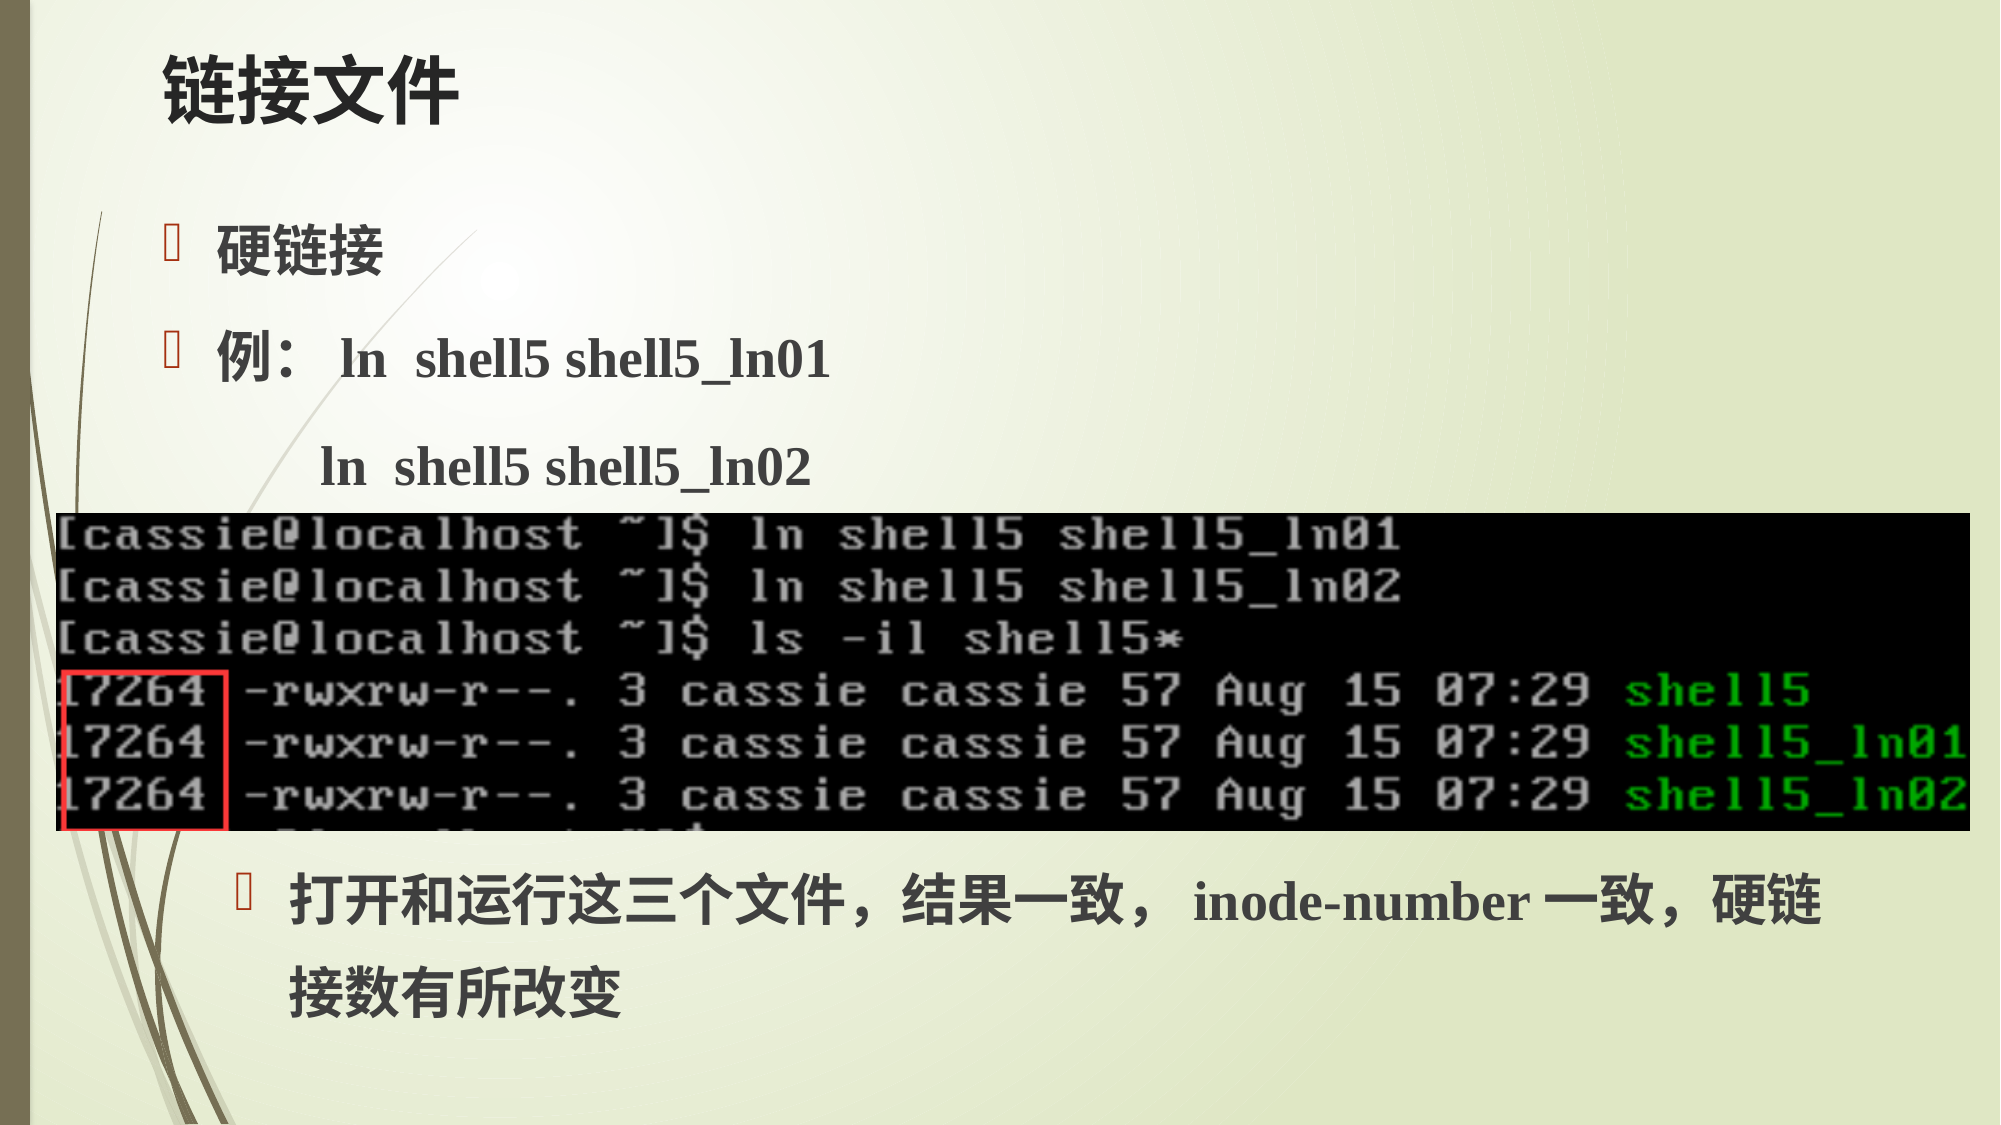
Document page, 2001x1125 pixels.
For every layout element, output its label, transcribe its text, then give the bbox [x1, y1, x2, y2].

title 链接文件 [146, 35, 1882, 163]
list 硬链接 例：ln shell5 shell5_ln01 ln shell5 shell5_ln02 打开和运行这三个文件，结果一致，inode-number一致，硬链接数有所改变 [147, 187, 1892, 513]
list 硬链接 例：ln shell5 shell5_ln01 ln shell5 shell5_ln02 打开和运行这三个文件，结果一致，inode-number一致，硬链接数有所改变 [147, 842, 1892, 1040]
picture [56, 513, 1970, 831]
